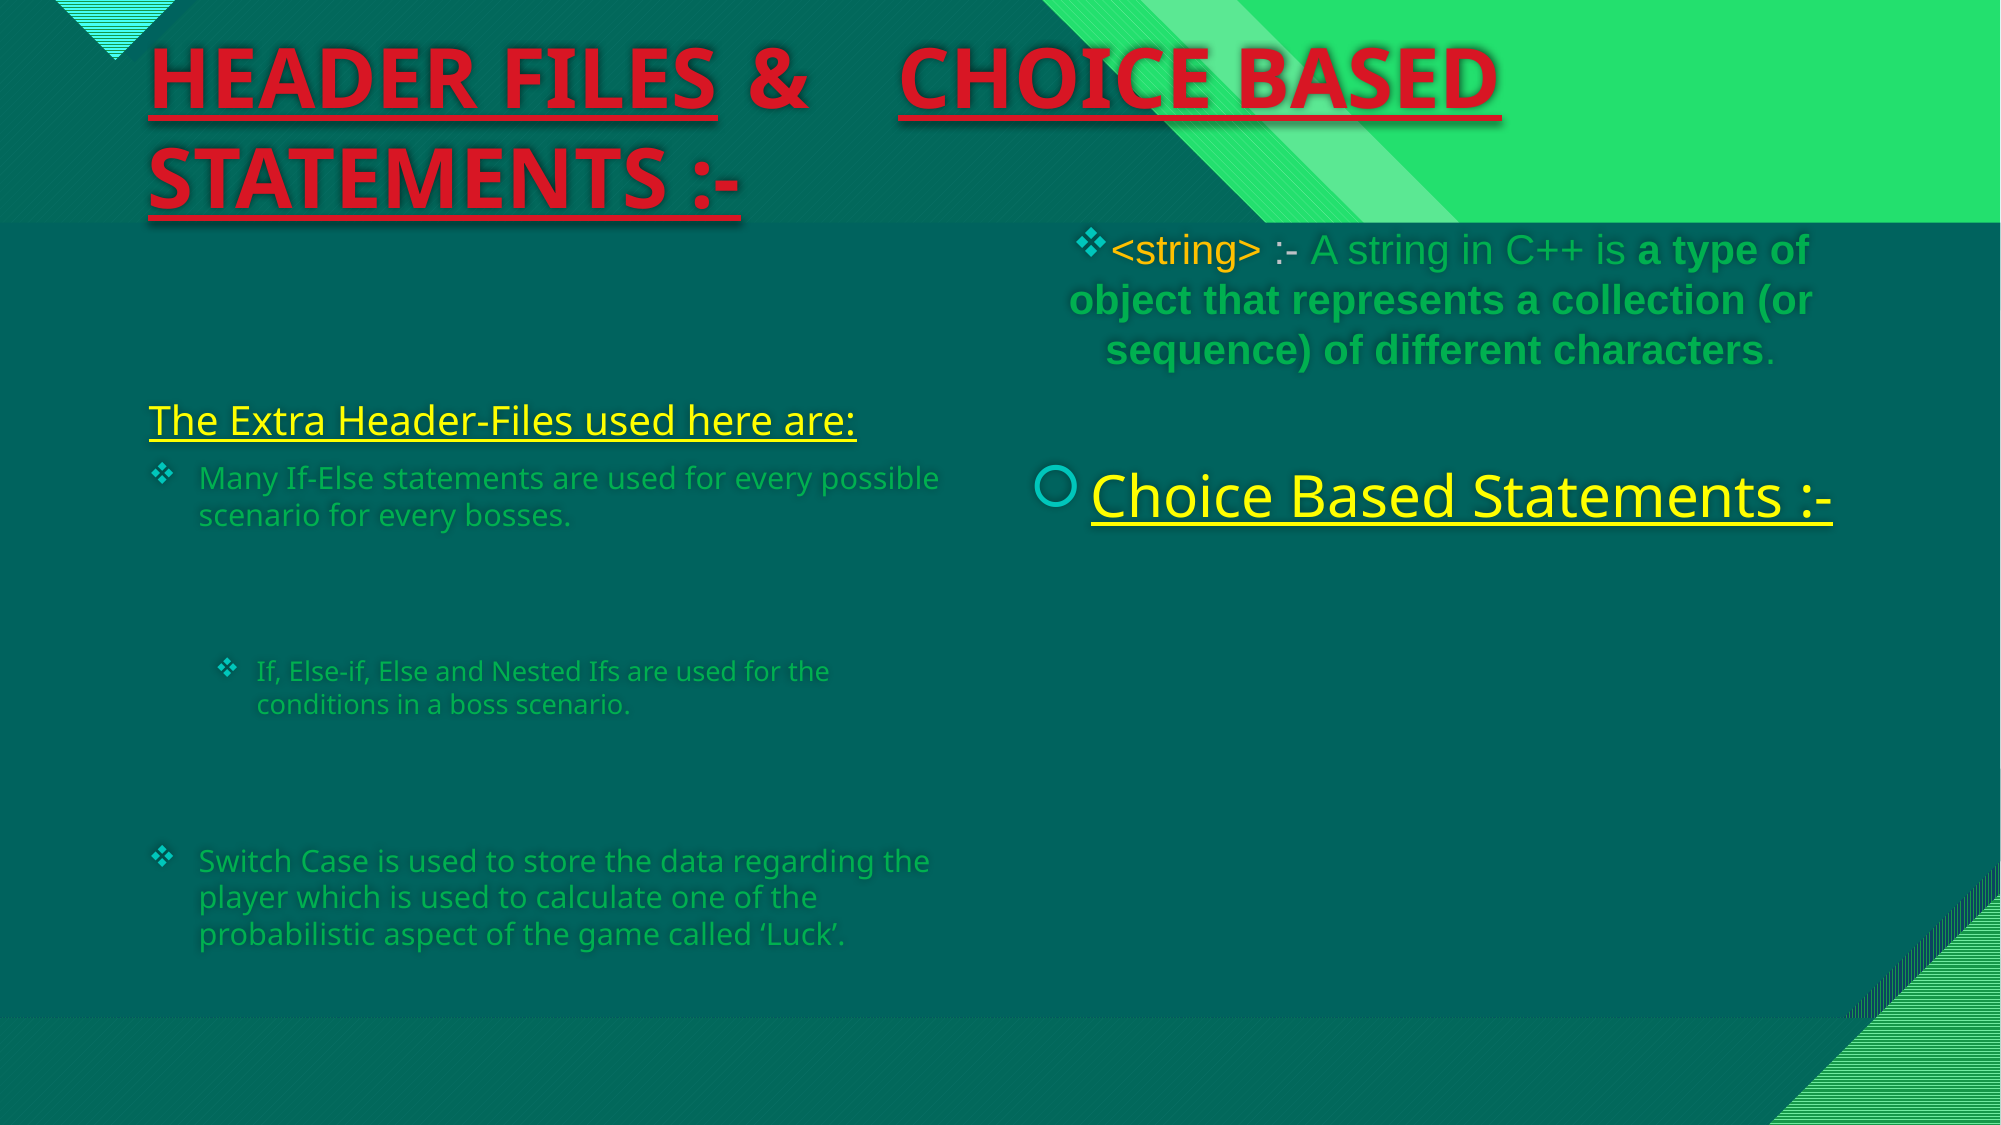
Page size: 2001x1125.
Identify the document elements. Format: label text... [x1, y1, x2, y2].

list The Extra Header-Files used here are: [133, 356, 985, 445]
list <fstream> :- create files, write information to files, and read information from files. <string> :- A string in C++ is a type of object that represents a collection (or sequence) of different characters. [1014, 356, 1868, 445]
slide_number 4 [1751, 970, 1926, 1051]
list Choice Based Statements :- [1014, 451, 1868, 962]
list Many If-Else statements are used for every possible scenario for every bosses. If, Else-if, Else and Nested Ifs are used for the conditions in a boss scenario. Switch Case is used to store the data regarding the player which is used to calculate one of the probabilistic aspect of the game called ‘Luck’. [133, 451, 985, 962]
title HEADER FILES & CHOICE BASED STATEMENTS :- [132, 73, 1868, 233]
